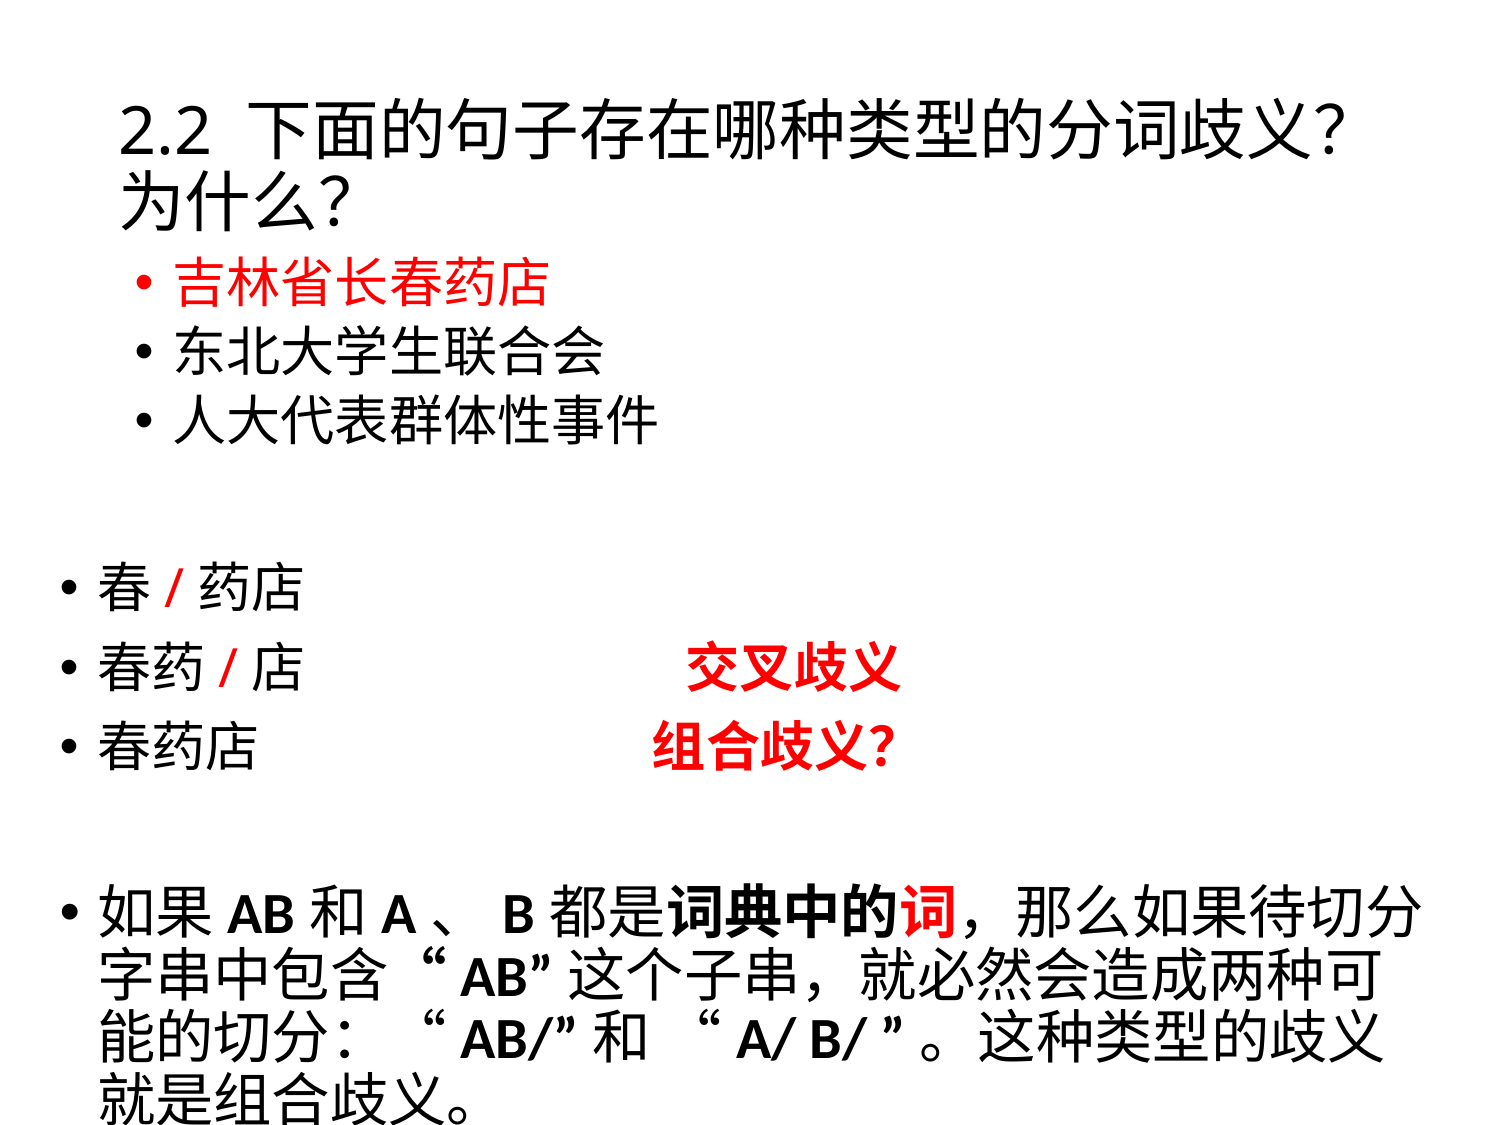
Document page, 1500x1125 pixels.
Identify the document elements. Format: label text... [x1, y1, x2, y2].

list 吉林省长春药店 东北大学生联合会 人大代表群体性事件 春/药店 春药/店 交叉歧义 春药店 组合歧义？ 如果AB和A、B都是词典中的词，那么如果待切分字串中包含“AB”这个子串，就必然会造成两种可能的切分：“AB/”和 “A/ B/ ”。这种类型的歧义就是组合歧义。 [44, 248, 1451, 1125]
title 2.2 下面的句子存在哪种类型的分词歧义？为什么？ [103, 59, 1397, 248]
